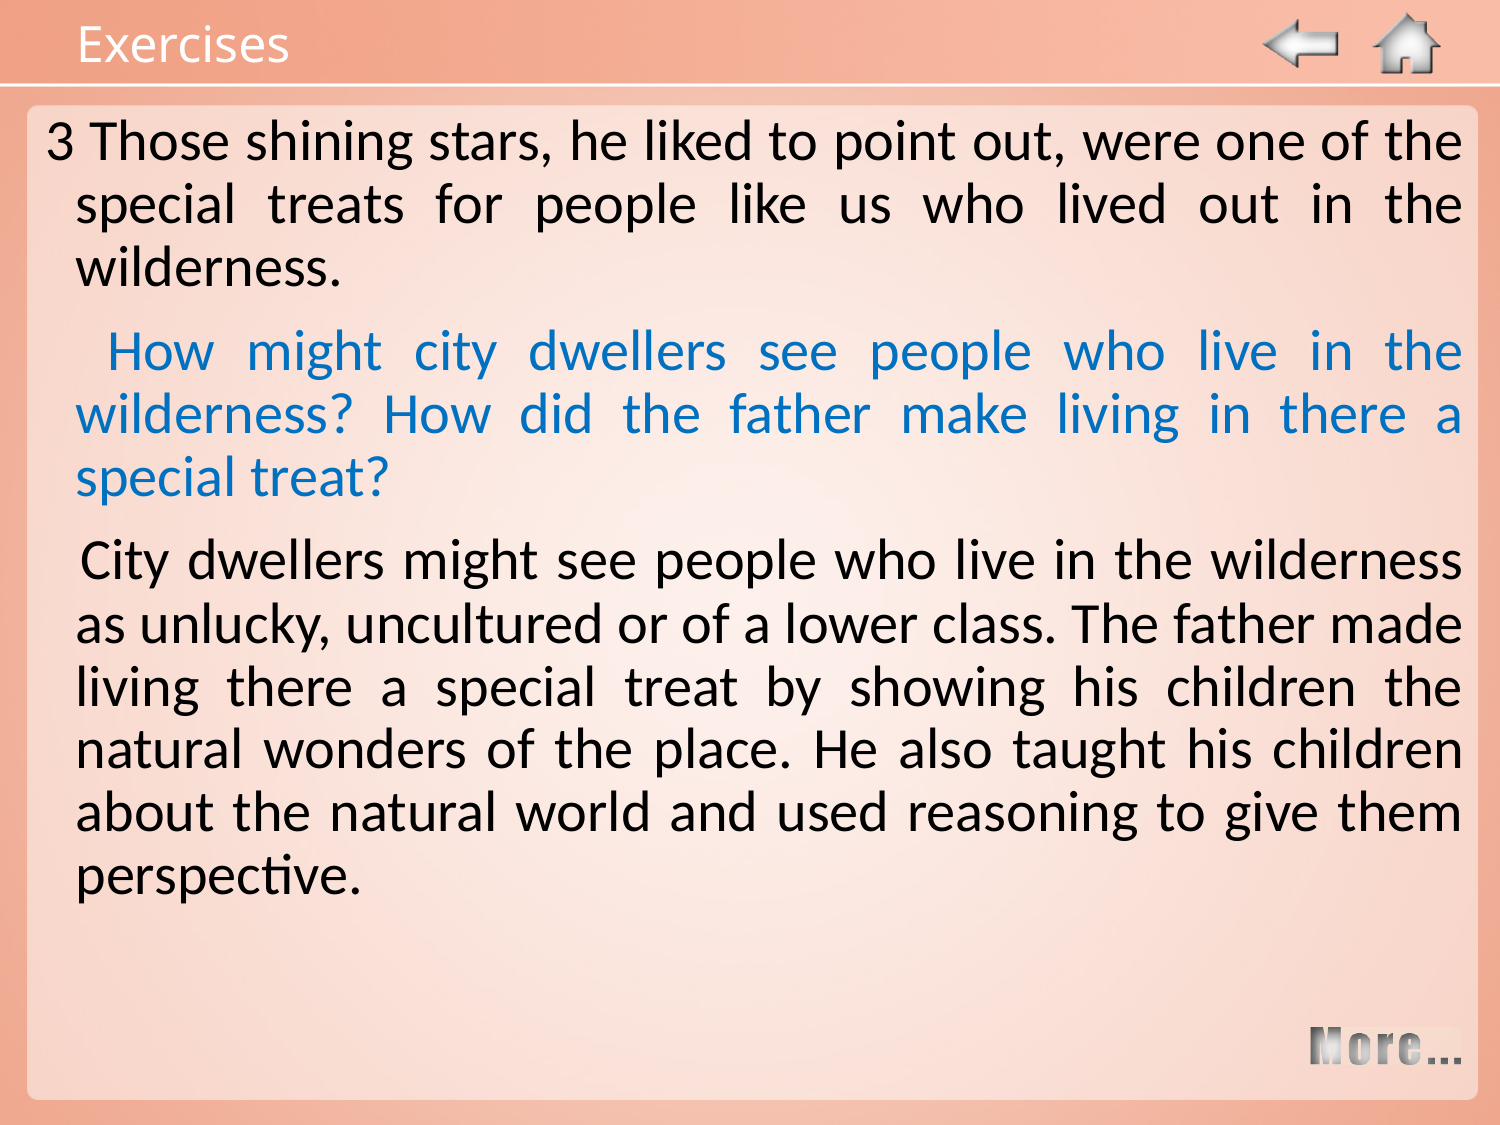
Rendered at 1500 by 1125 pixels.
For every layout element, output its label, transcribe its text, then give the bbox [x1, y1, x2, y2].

list 3 Those shining stars, he liked to point out, were one of the special treats for people like us who lived out in the wilderness. How might city dwellers see people who live in the wilderness? How did the father make living in there a special treat? City dwellers might see people who live in the wilderness as unlucky, uncultured or of a lower class. The father made living there a special treat by showing his children the natural wonders of the place. He also taught his children about the natural world and used reasoning to give them perspective. [29, 102, 1480, 1099]
picture [0, 0, 1500, 1125]
text_box Exercises [61, 5, 306, 80]
